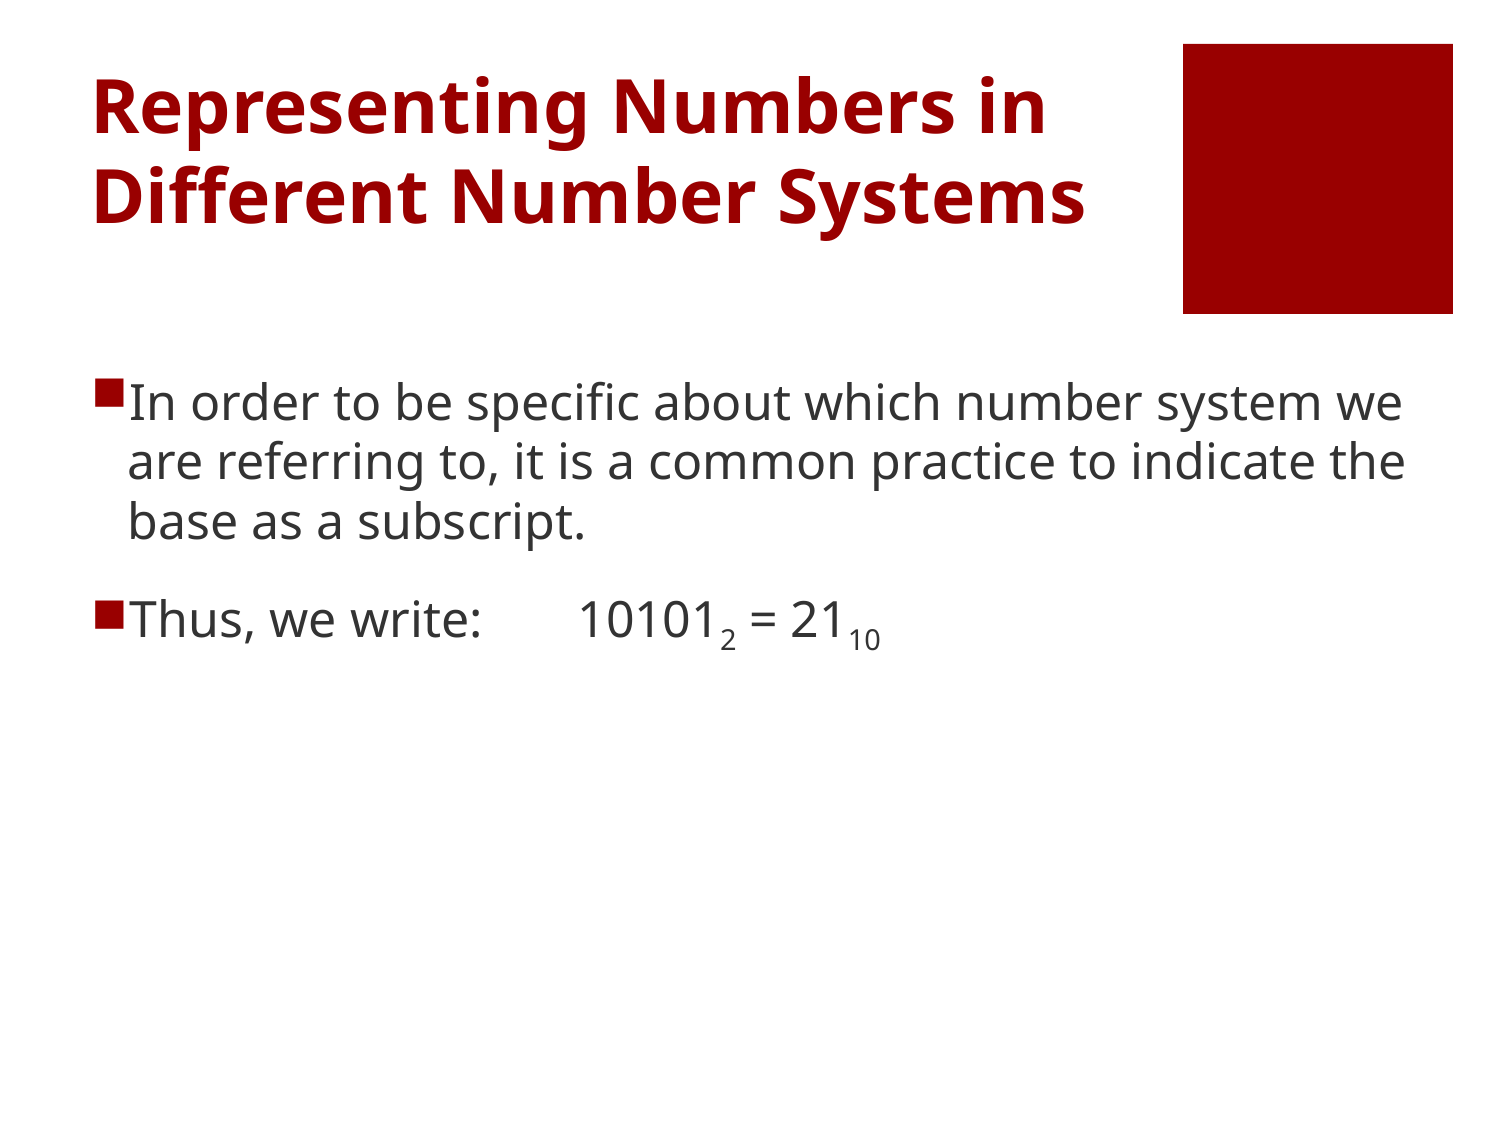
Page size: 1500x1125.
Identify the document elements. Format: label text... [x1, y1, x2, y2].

list In order to be specific about which number system we are referring to, it is a common practice to indicate the base as a subscript. Thus, we write: 101012 = 2110 [75, 362, 1442, 1005]
title Representing Numbers in Different Number Systems [75, 58, 1143, 246]
